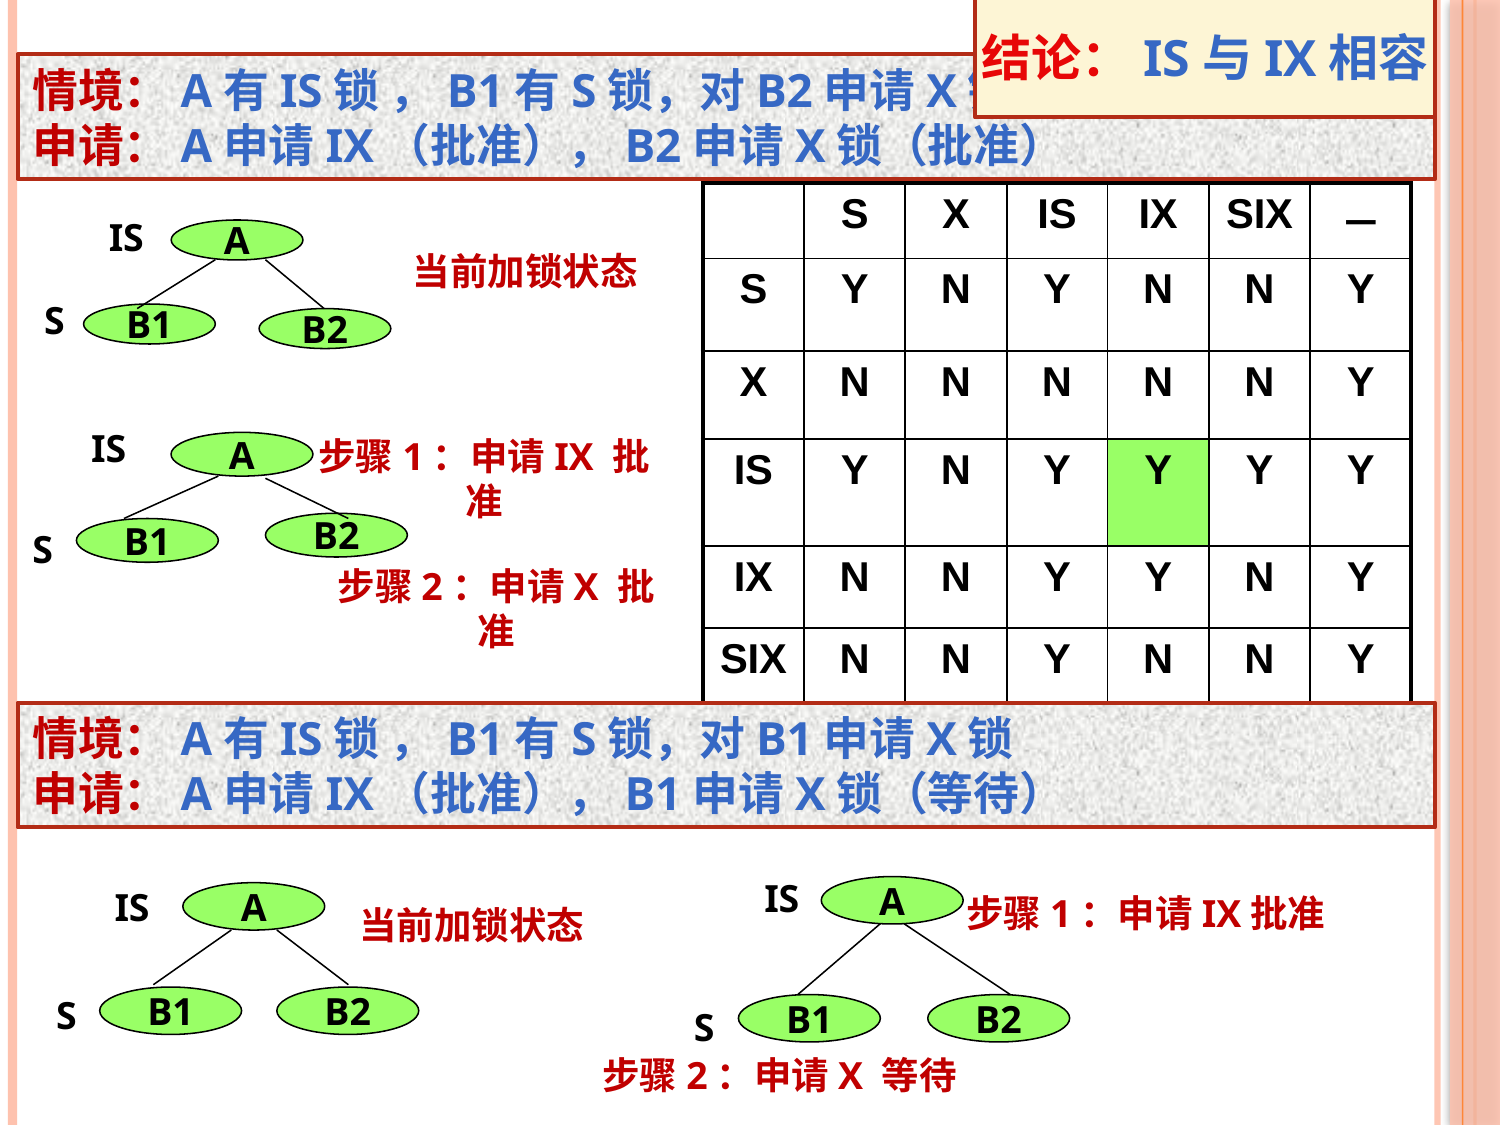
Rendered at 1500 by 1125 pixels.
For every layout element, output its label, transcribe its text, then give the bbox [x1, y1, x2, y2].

text_box A [184, 432, 313, 477]
text_box S [679, 996, 738, 1045]
text_box 步骤2：申请X 批准 [313, 555, 680, 661]
table_cell N [1108, 259, 1208, 350]
text_box 步骤1：申请IX 批准 [301, 426, 668, 531]
table_cell N [906, 440, 1006, 545]
text_box B1 [738, 994, 881, 1042]
text_box S [17, 519, 77, 579]
text_box B2 [276, 987, 419, 1035]
table_cell Y [1108, 547, 1208, 627]
table_header X [906, 185, 1006, 258]
table_cell Y [1311, 352, 1409, 438]
table_header S [805, 185, 904, 258]
text_box B1 [99, 987, 242, 1035]
table_cell Y [1311, 547, 1409, 627]
table_cell S [705, 259, 803, 350]
table_header － [1311, 185, 1409, 258]
table_cell Y [805, 440, 904, 545]
table_cell N [805, 547, 904, 627]
table_cell Y [1311, 259, 1409, 350]
text_box 步骤2：申请X 等待 [560, 1045, 998, 1105]
text_box B2 [265, 513, 408, 558]
table_cell SIX [705, 629, 803, 701]
table_cell Y [1210, 440, 1309, 545]
text_box 情境：A有IS锁 ，B1有S锁，对B1申请X锁 申请：A申请IX（批准），B1申请X锁（等待） [16, 701, 1437, 829]
table_cell N [906, 352, 1006, 438]
text_box A [857, 876, 950, 924]
table_cell Y [805, 259, 904, 350]
table_header [705, 185, 803, 258]
table_cell IX [705, 547, 803, 627]
text_box A [194, 219, 303, 260]
table_header IS [1008, 185, 1107, 258]
table_cell Y [1008, 259, 1107, 350]
text_box IS [93, 206, 194, 267]
table_cell N [1210, 352, 1309, 438]
table_cell N [1210, 547, 1309, 627]
table_cell N [805, 629, 904, 701]
text_box S [41, 984, 100, 1045]
table_cell X [705, 352, 803, 438]
table_cell N [805, 352, 904, 438]
table_cell N [1210, 629, 1309, 701]
text_box A [207, 882, 324, 931]
table_cell Y [1008, 629, 1107, 701]
table_cell Y [1311, 440, 1409, 545]
table_cell N [906, 259, 1006, 350]
text_box 情境：A有IS锁 ，B1有S锁，对B2申请X锁 申请：A申请IX（批准），B2申请X锁（批准） [16, 52, 1437, 181]
table_cell Y [1008, 547, 1107, 627]
table_header IX [1108, 185, 1208, 258]
table_header SIX [1210, 185, 1309, 258]
text_box 当前加锁状态 [383, 240, 668, 301]
text_box B1 [76, 518, 219, 563]
table_cell Y [1008, 440, 1107, 545]
text_box B2 [259, 308, 391, 349]
table_cell Y [1108, 440, 1208, 545]
text_box IS [76, 417, 184, 478]
text_box B1 [83, 304, 216, 344]
text_box 步骤1：申请IX批准 [950, 882, 1341, 943]
table_cell N [1008, 352, 1107, 438]
table_cell N [1108, 352, 1208, 438]
text_box IS [99, 876, 207, 937]
table_cell IS [705, 440, 803, 545]
text_box 结论：IS与IX相容 [973, 0, 1437, 119]
text_box IS [749, 868, 857, 928]
table_cell N [906, 547, 1006, 627]
text_box S [29, 289, 84, 349]
table_cell N [1210, 259, 1309, 350]
table_cell Y [1311, 629, 1409, 701]
table_cell N [1108, 629, 1208, 701]
text_box 当前加锁状态 [324, 894, 620, 955]
text_box B2 [927, 994, 1070, 1042]
table_cell N [906, 629, 1006, 701]
